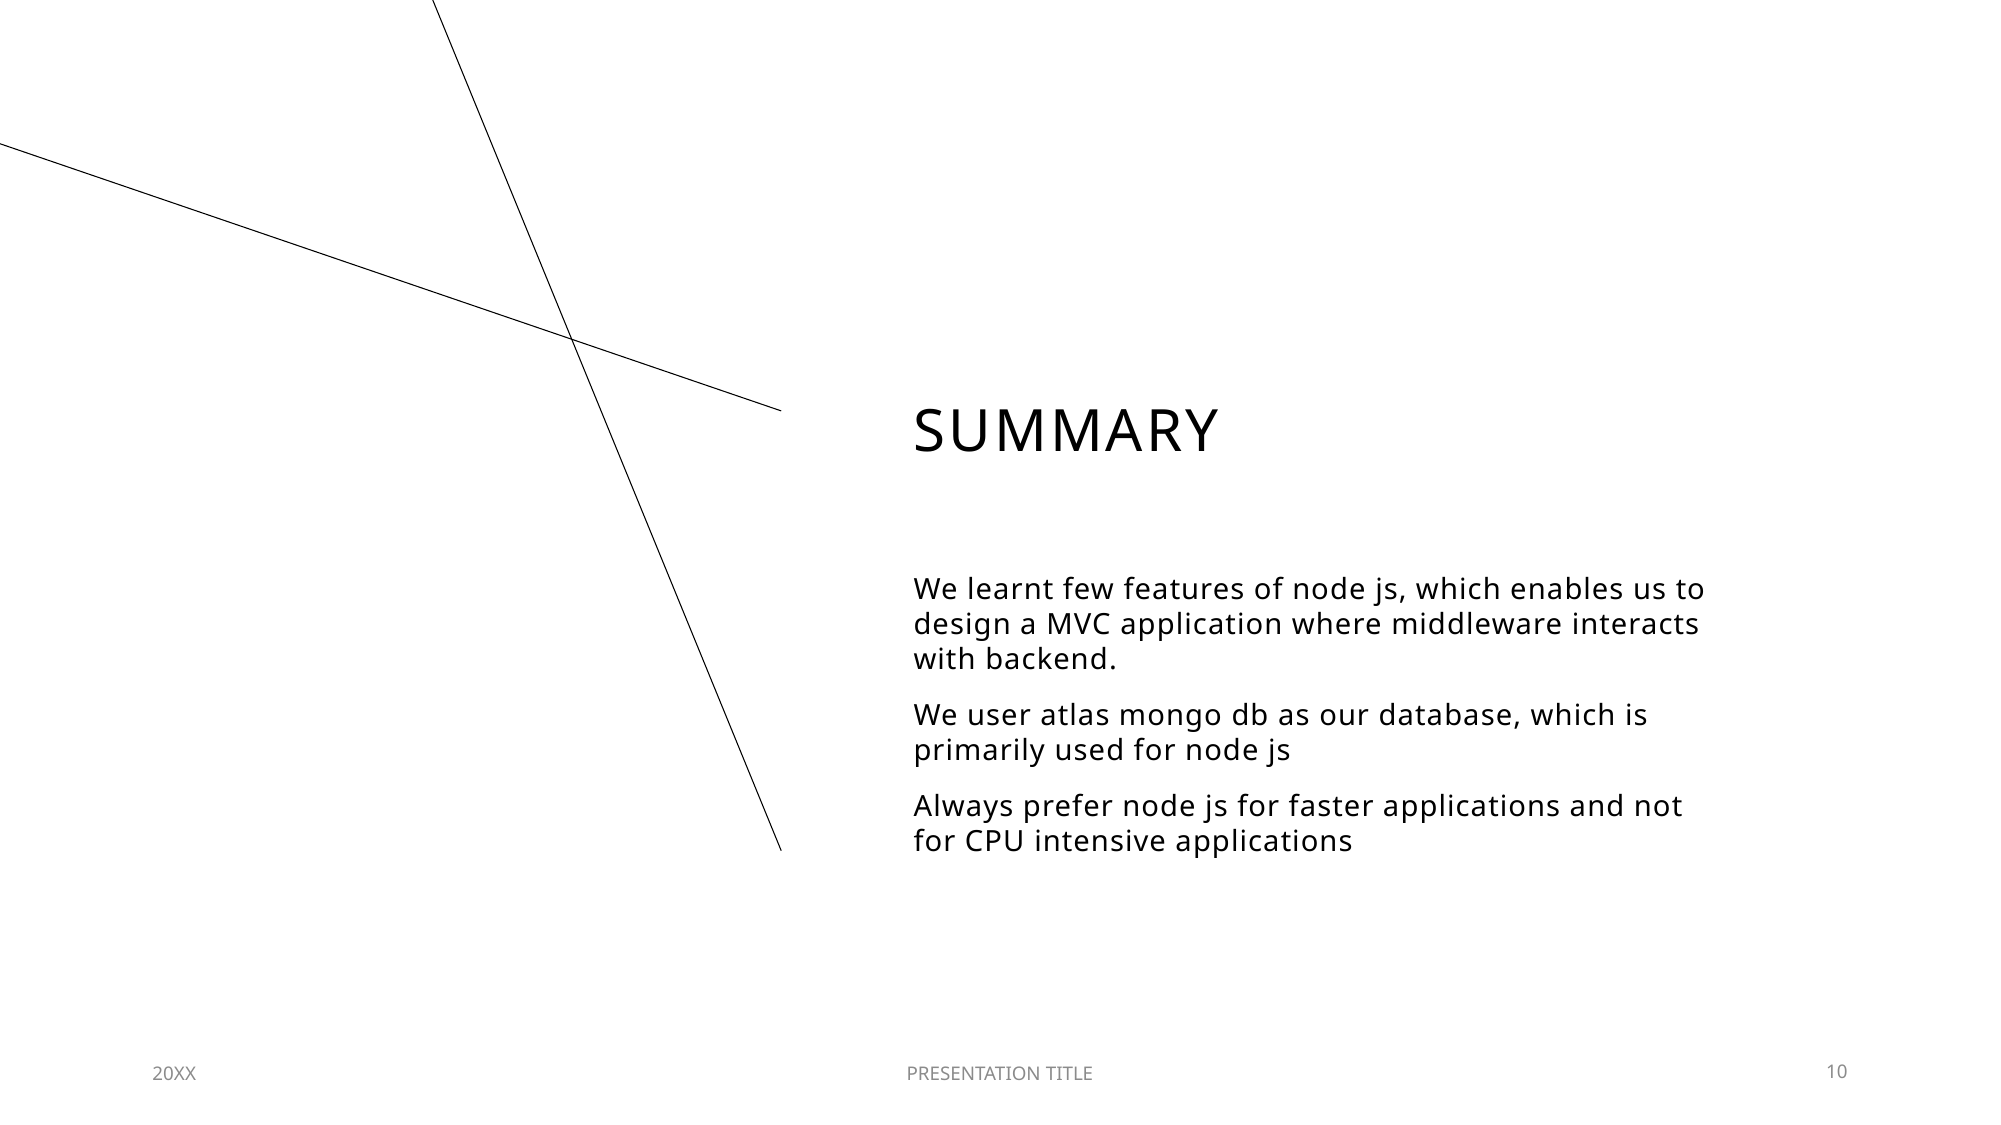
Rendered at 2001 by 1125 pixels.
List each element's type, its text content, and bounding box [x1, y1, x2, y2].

footer PRESENTATION TITLE [662, 1042, 1338, 1103]
title SUMMARY [898, 274, 1737, 472]
list We learnt few features of node js, which enables us to design a MVC application where middleware interacts with backend. We user atlas mongo db as our database, which is primarily used for node js Always prefer node js for faster applications and not for CPU intensive applications [898, 562, 1737, 908]
slide_number 10 [1412, 1042, 1863, 1103]
slide_number 20XX [137, 1042, 588, 1103]
